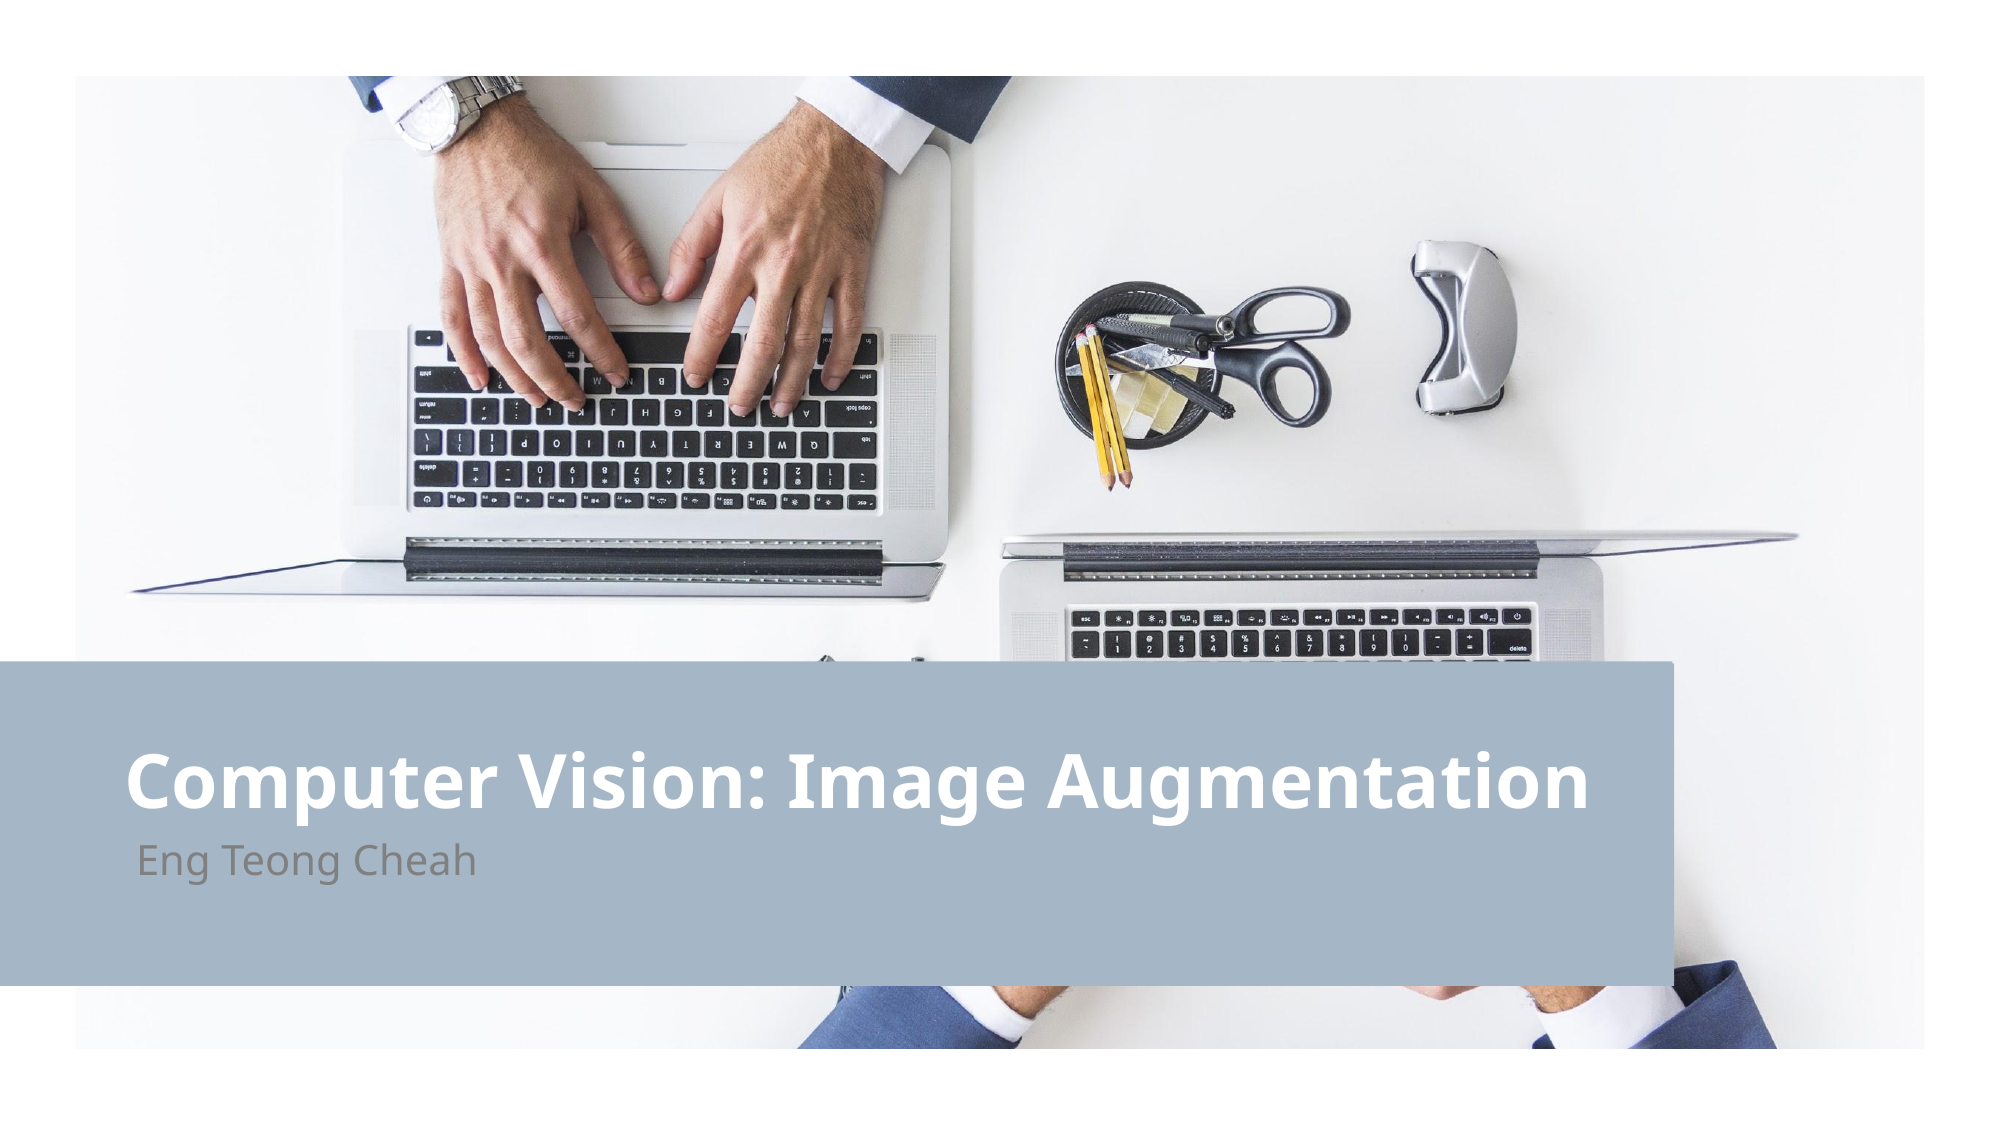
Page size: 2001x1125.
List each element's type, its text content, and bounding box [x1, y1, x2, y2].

text_box [0, 663, 1675, 986]
picture [75, 844, 1925, 1049]
picture [75, 76, 1925, 661]
subtitle Eng Teong Cheah [121, 824, 1761, 944]
title Computer Vision: Image Augmentation [104, 425, 1925, 844]
